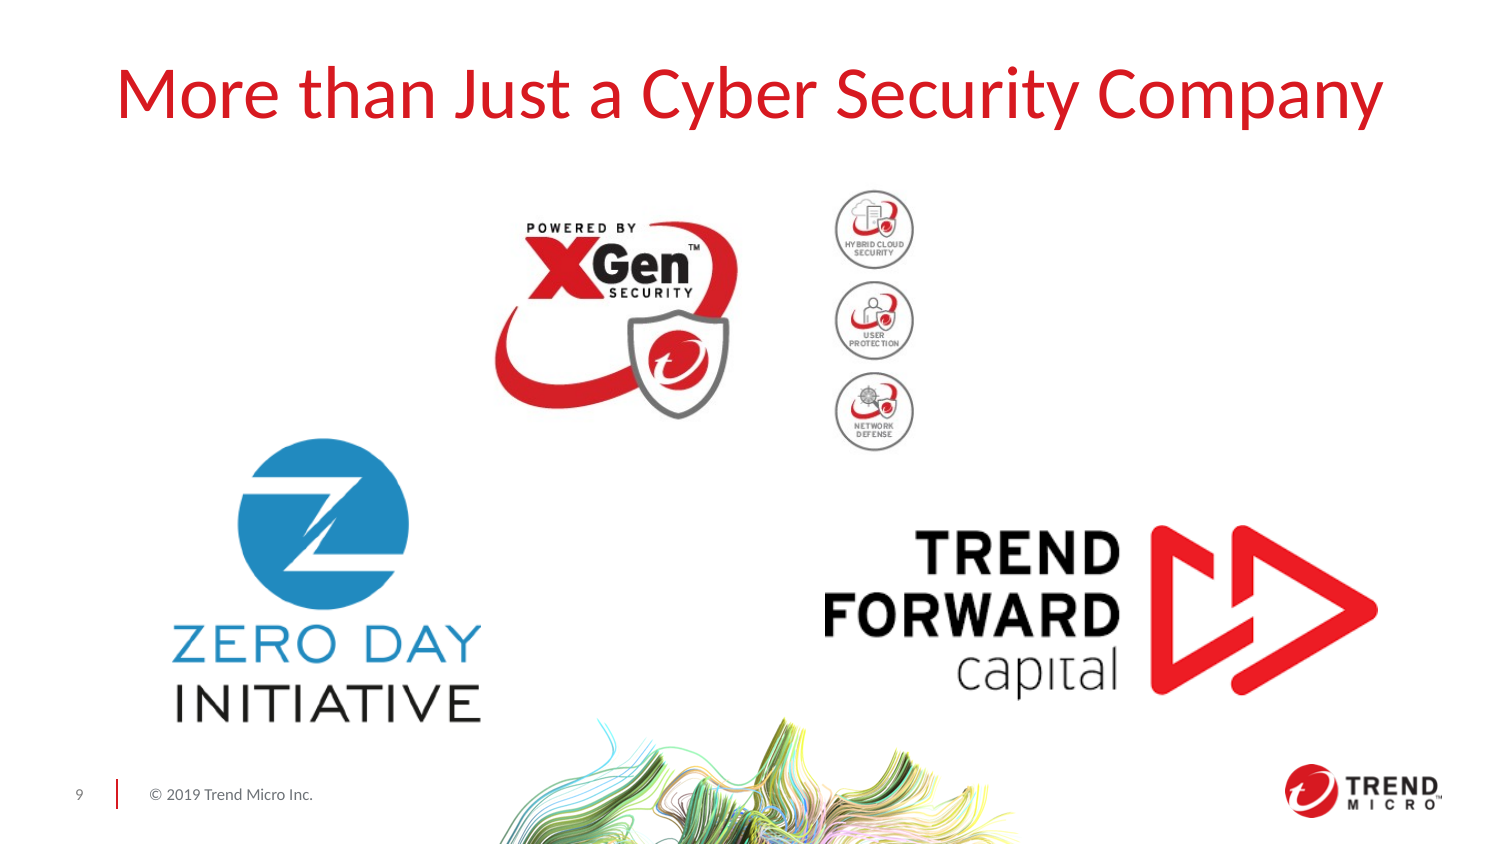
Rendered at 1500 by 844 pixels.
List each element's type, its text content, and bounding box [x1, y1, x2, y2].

picture [0, 174, 1500, 844]
title More than Just a Cyber Security Company [94, 61, 1407, 149]
picture [825, 524, 1379, 701]
